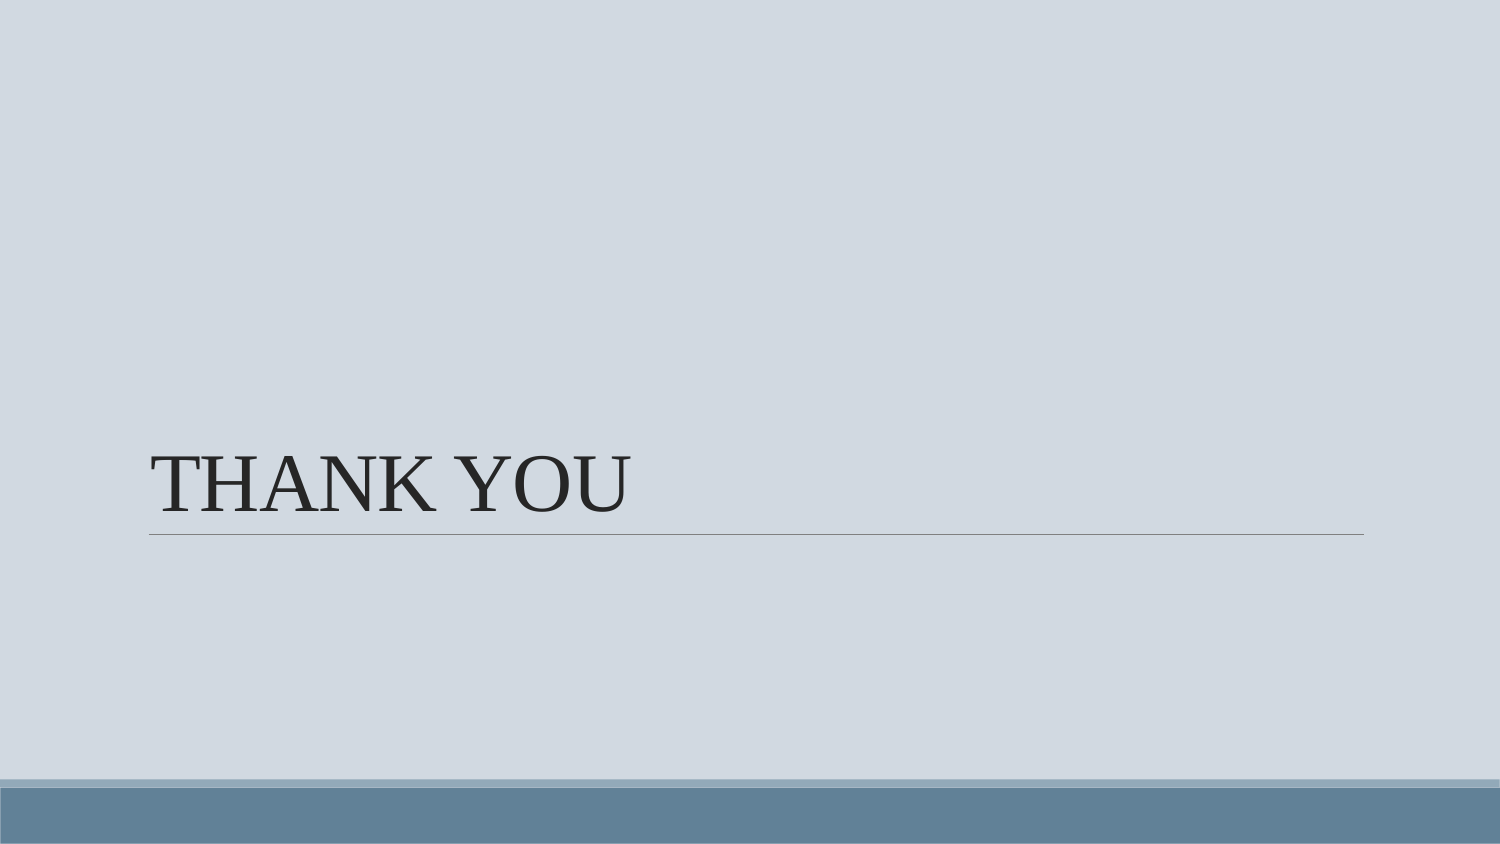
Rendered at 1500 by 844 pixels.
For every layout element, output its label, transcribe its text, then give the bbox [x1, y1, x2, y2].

title THANK YOU [135, 440, 723, 544]
